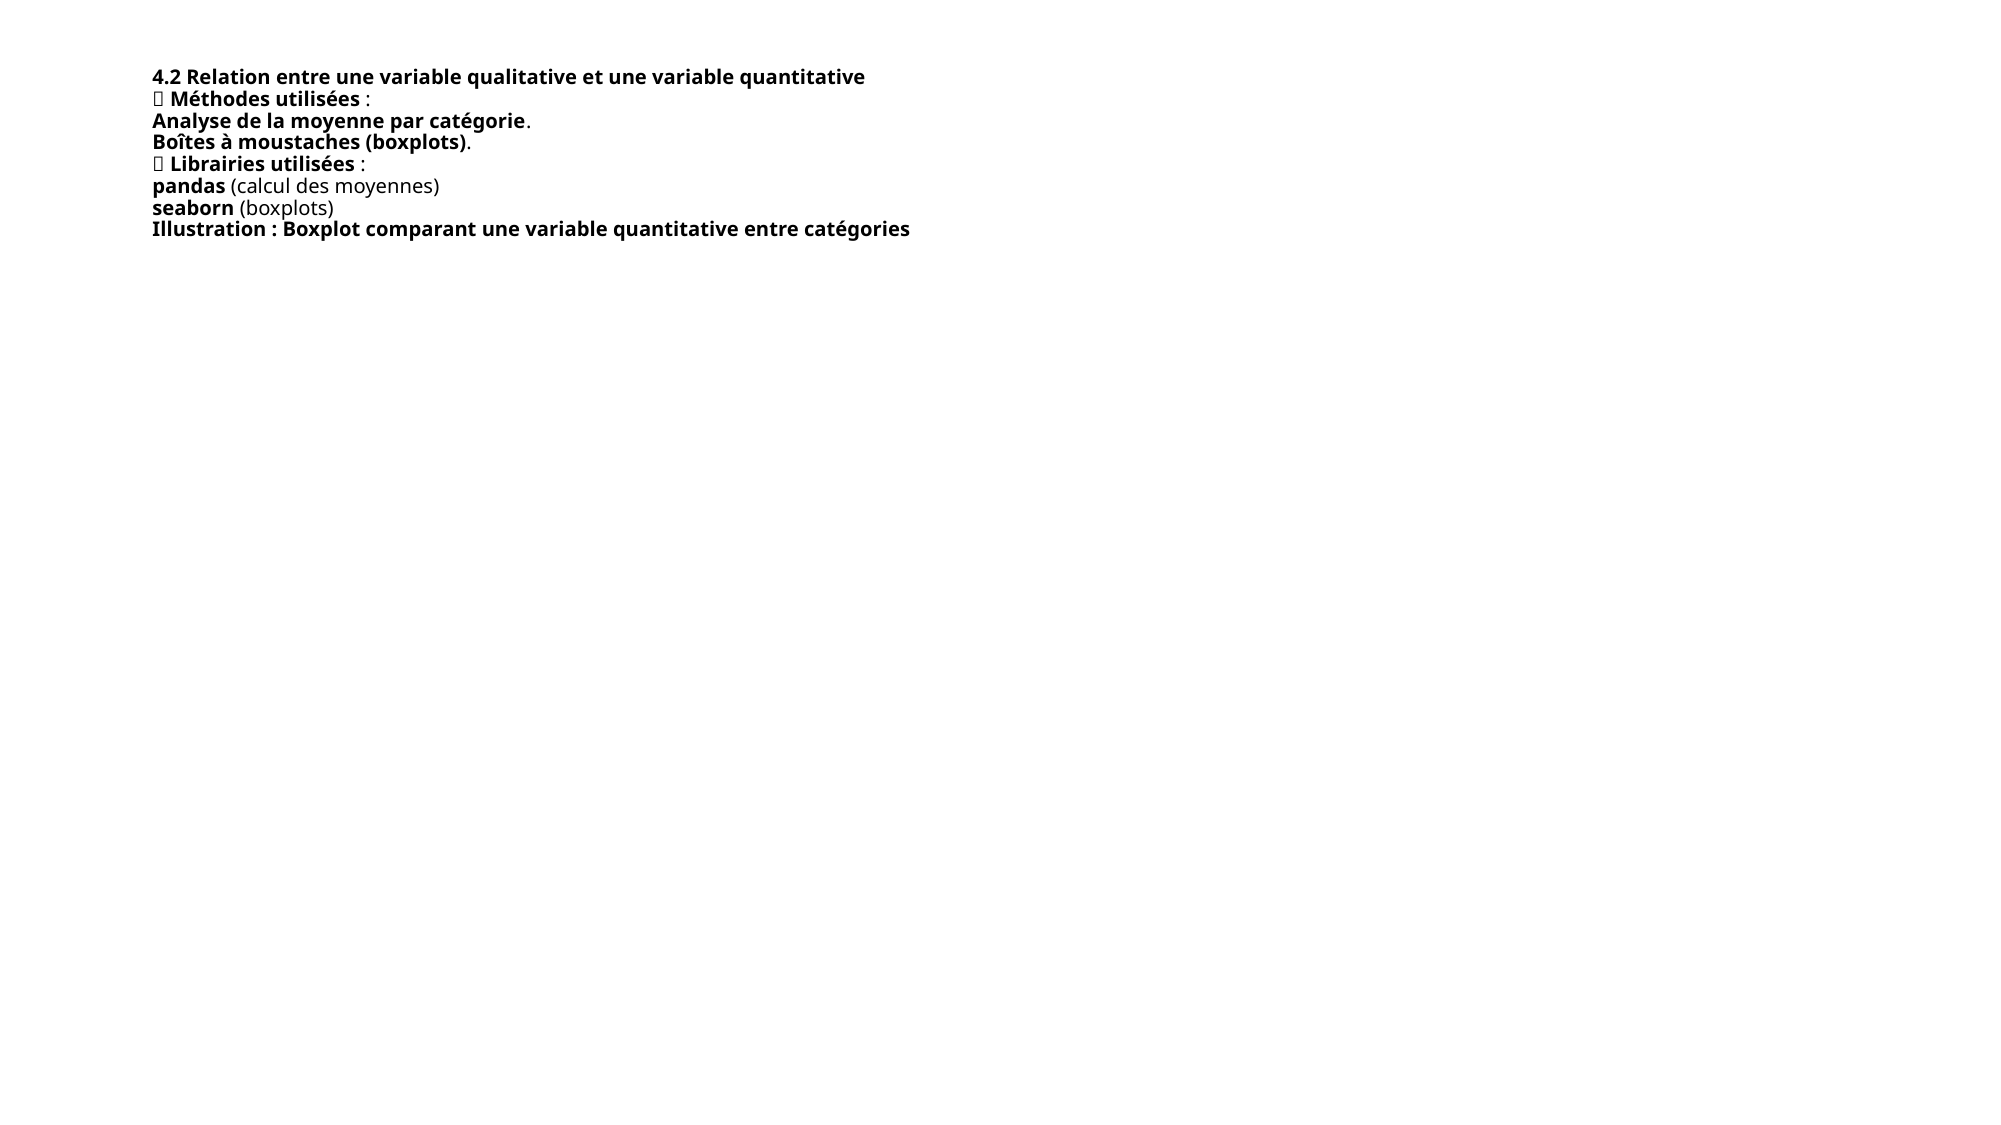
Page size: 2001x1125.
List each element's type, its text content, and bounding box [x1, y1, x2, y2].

title 4.2 Relation entre une variable qualitative et une variable quantitative 📌 Méthodes utilisées : Analyse de la moyenne par catégorie. Boîtes à moustaches (boxplots). 📌 Librairies utilisées : pandas (calcul des moyennes) seaborn (boxplots) Illustration : Boxplot comparant une variable quantitative entre catégories [137, 59, 1863, 278]
